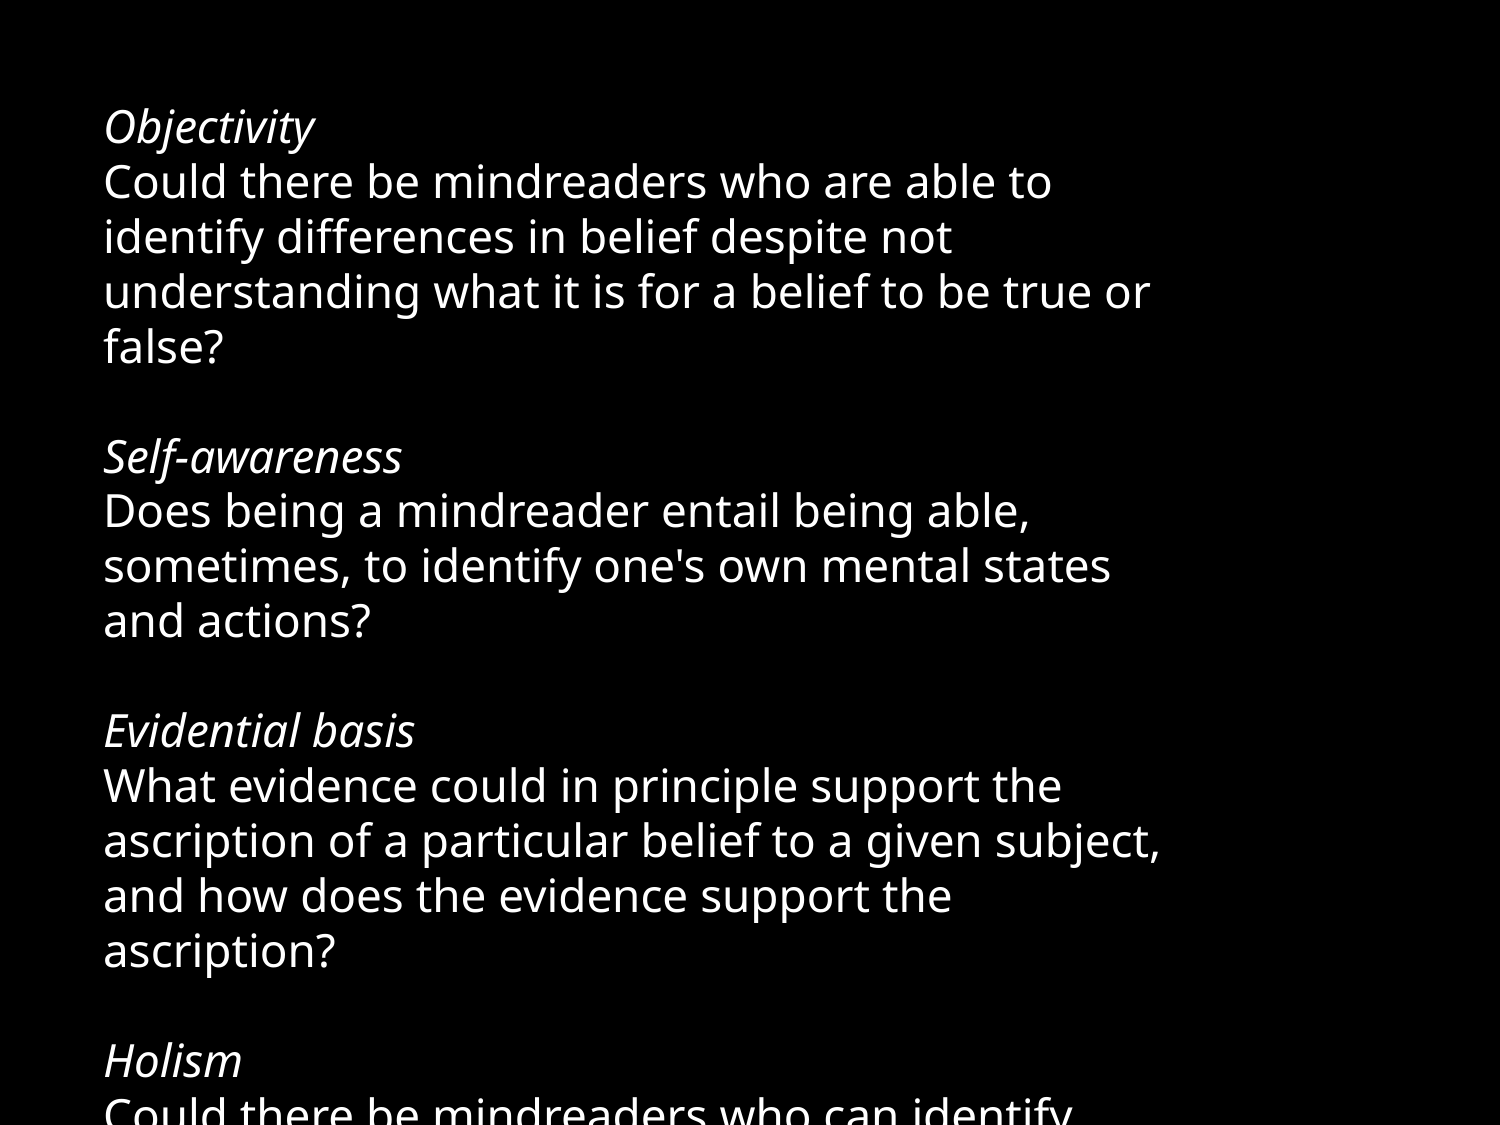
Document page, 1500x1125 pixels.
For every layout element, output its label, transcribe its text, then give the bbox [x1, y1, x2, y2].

text_box Objectivity Could there be mindreaders who are able to identify differences in belief despite not understanding what it is for a belief to be true or false? Self-awareness Does being a mindreader entail being able, sometimes, to identify one's own mental states and actions? Evidential basis What evidence could in principle support the ascription of a particular belief to a given subject, and how does the evidence support the ascription? Holism Could there be mindreaders who can identify intentions and knowledge states but not beliefs? [88, 89, 1211, 1125]
